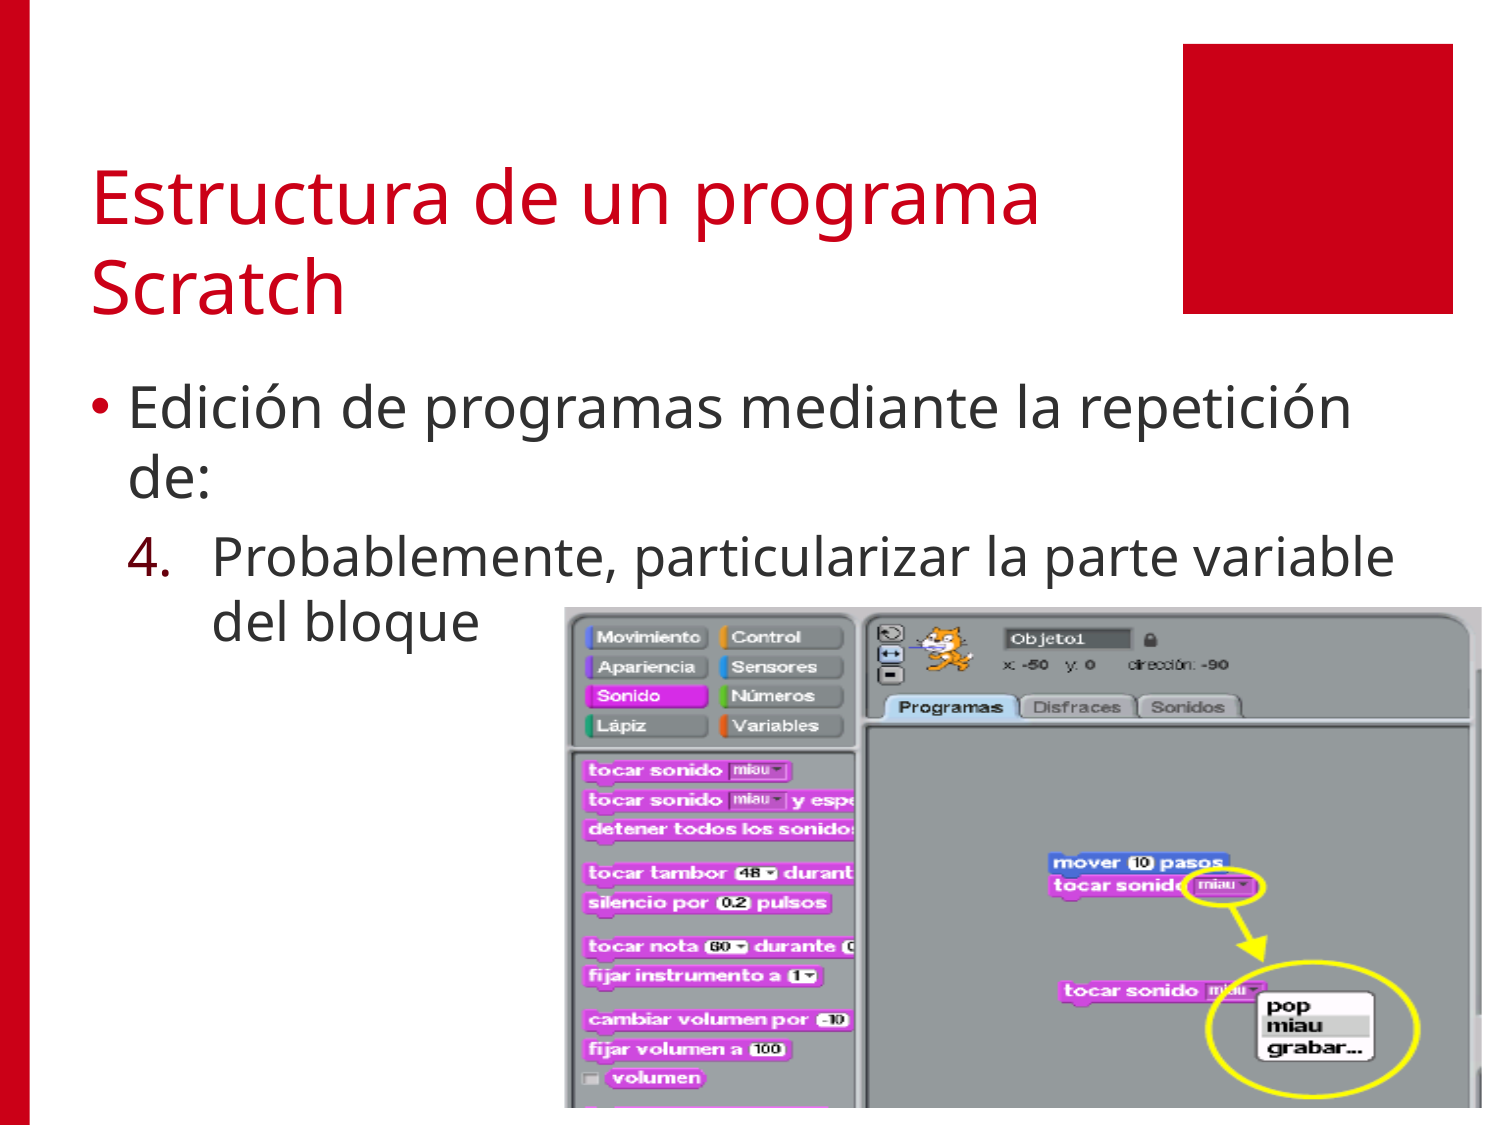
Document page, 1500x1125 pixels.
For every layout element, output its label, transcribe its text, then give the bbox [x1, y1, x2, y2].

list Edición de programas mediante la repetición de: Probablemente, particularizar la parte variable del bloque [75, 362, 1444, 1073]
title Estructura de un programa Scratch [75, 149, 1143, 338]
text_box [563, 606, 1483, 1108]
